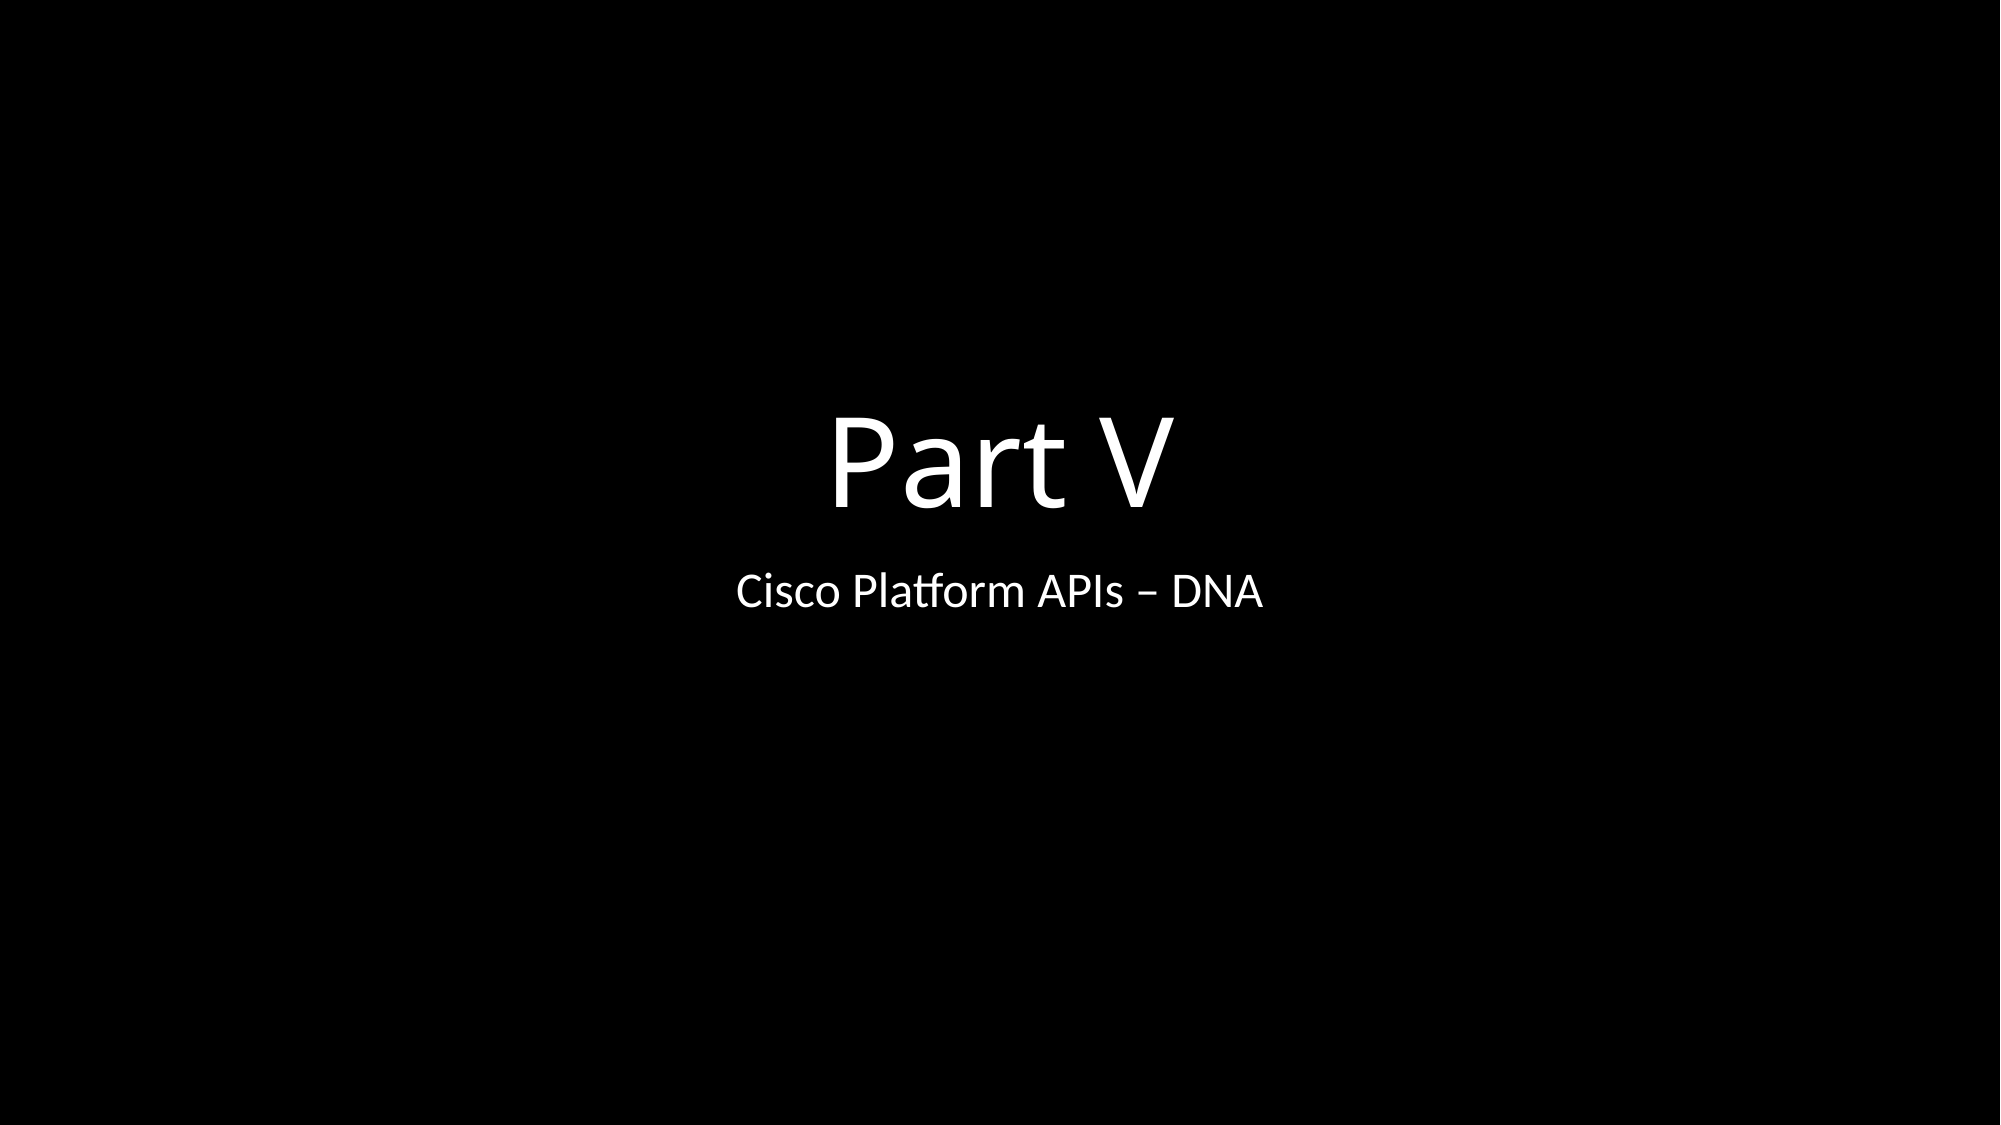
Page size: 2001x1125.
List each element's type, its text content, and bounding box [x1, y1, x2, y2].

title Part V [249, 149, 1750, 542]
subtitle Cisco Platform APIs – DNA [249, 556, 1750, 829]
